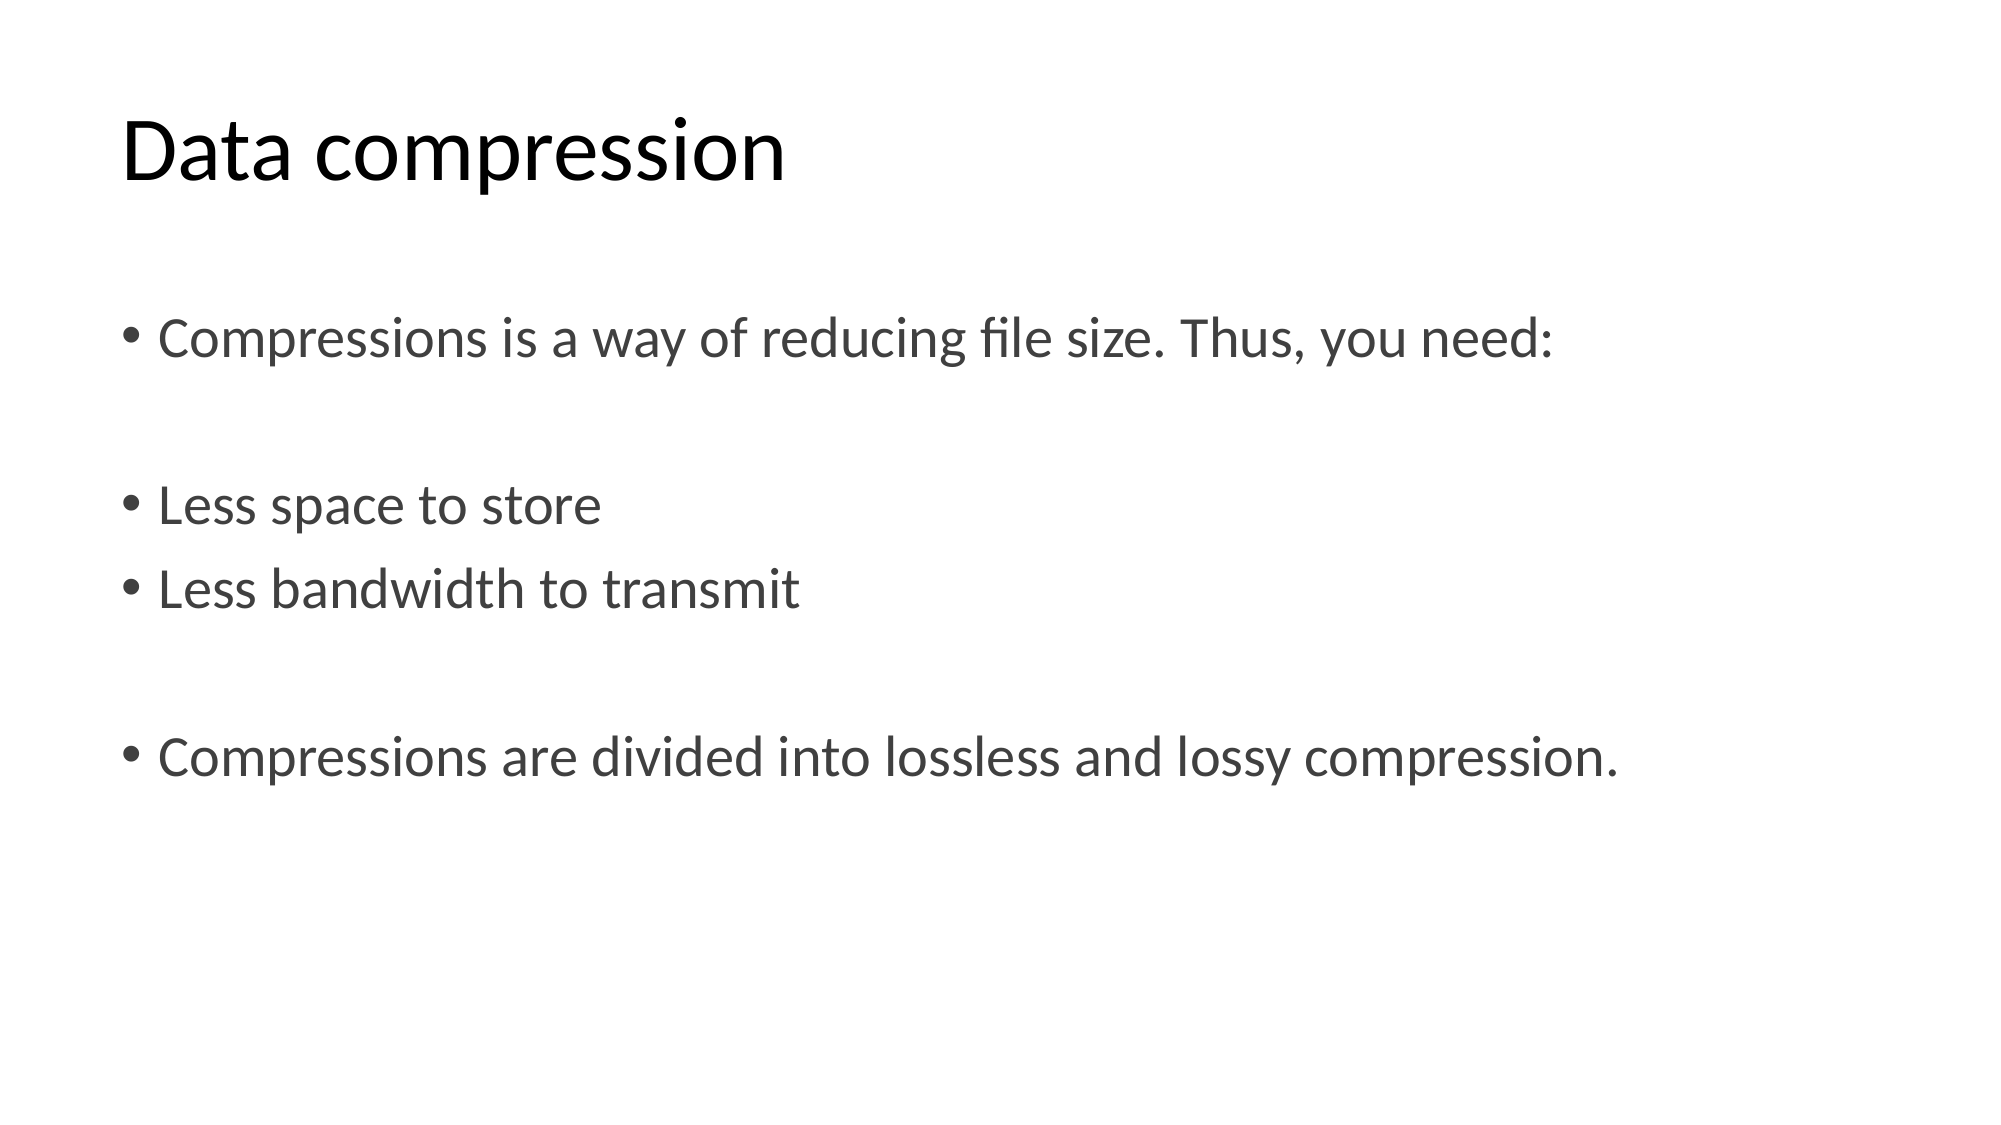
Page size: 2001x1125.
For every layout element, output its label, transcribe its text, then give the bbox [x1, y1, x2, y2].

title Data compression [106, 42, 1832, 260]
list Compressions is a way of reducing file size. Thus, you need: Less space to store Less bandwidth to transmit Compressions are divided into lossless and lossy compression. [106, 299, 1832, 1014]
